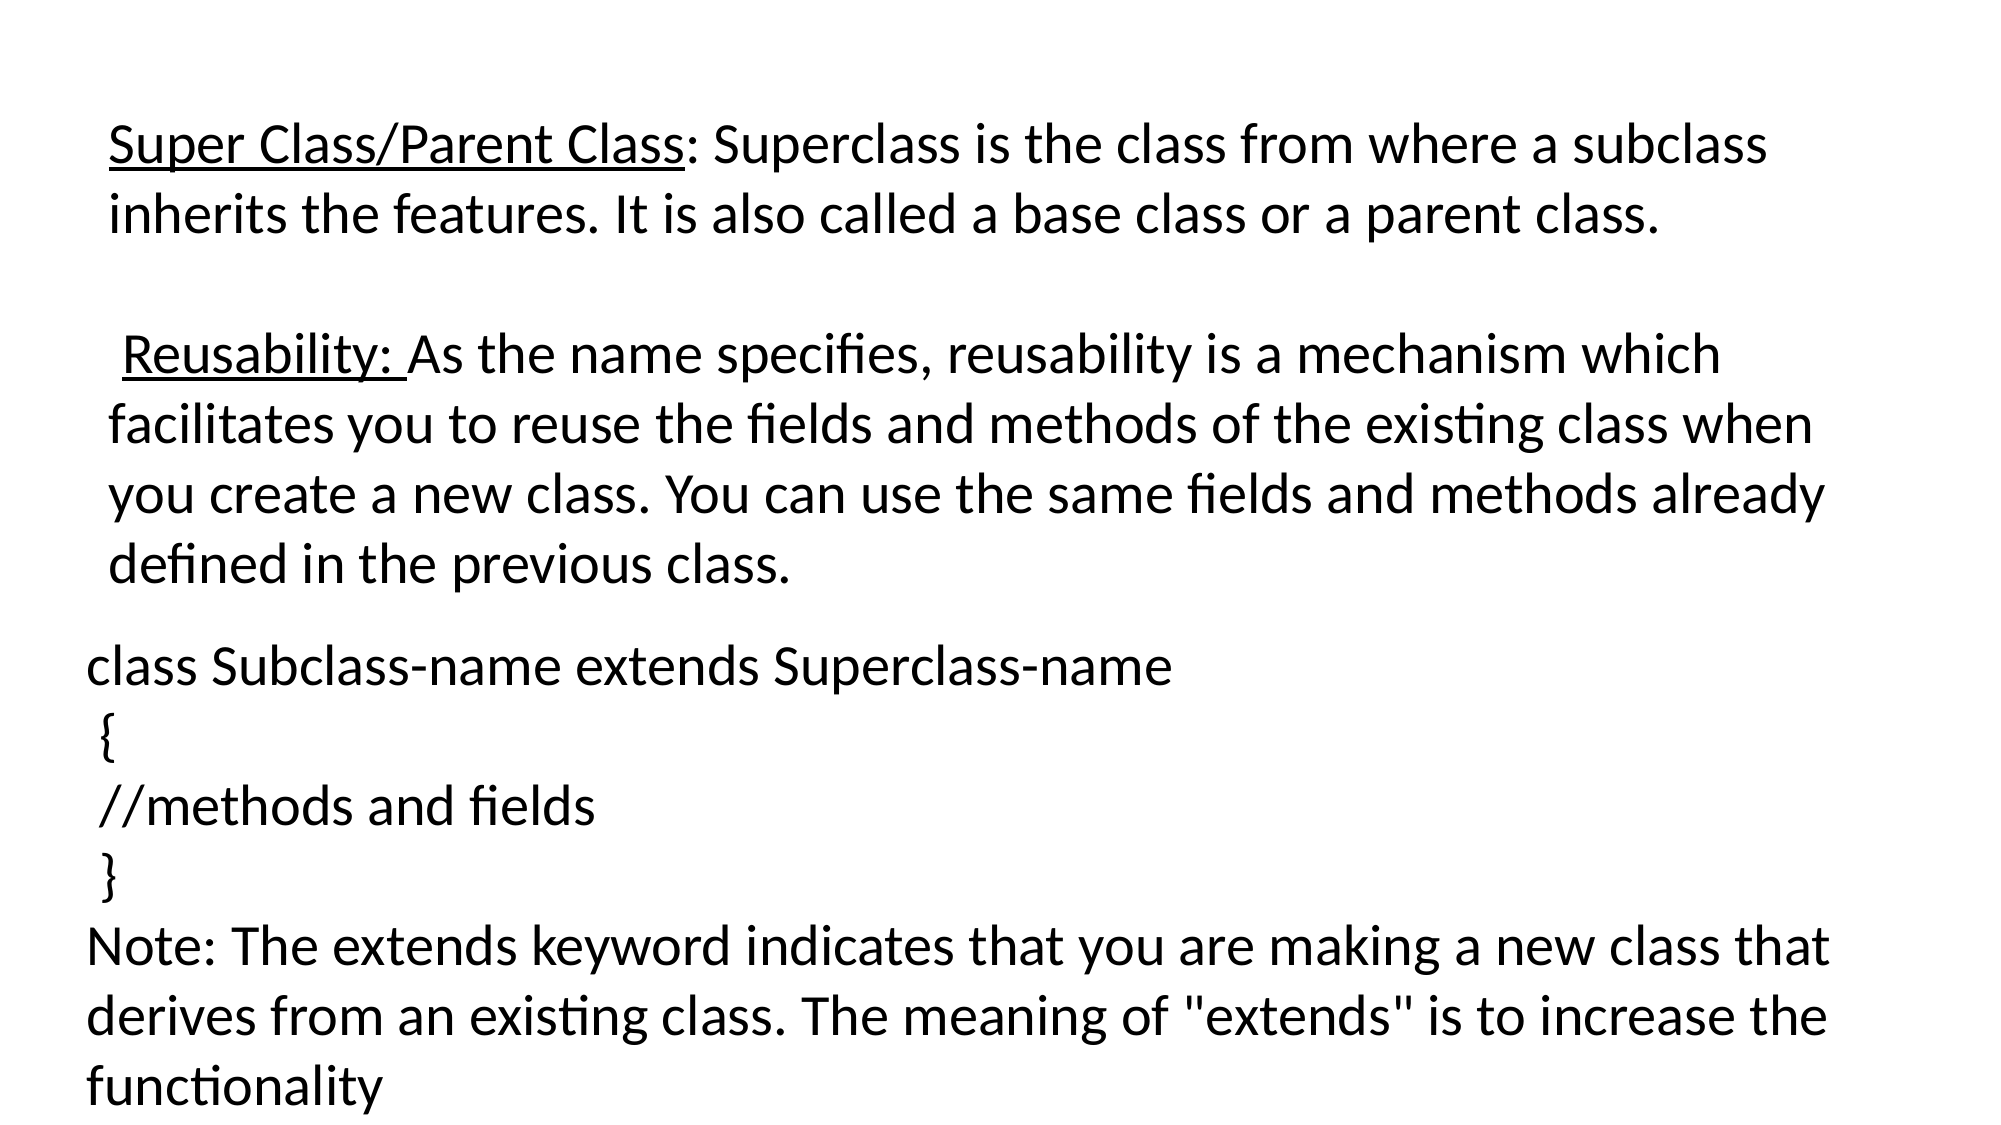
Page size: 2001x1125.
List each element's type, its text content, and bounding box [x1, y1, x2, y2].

text_box Super Class/Parent Class: Superclass is the class from where a subclass inherits the features. It is also called a base class or a parent class. Reusability: As the name specifies, reusability is a mechanism which facilitates you to reuse the fields and methods of the existing class when you create a new class. You can use the same fields and methods already defined in the previous class. [94, 97, 1920, 619]
text_box class Subclass-name extends Superclass-name { //methods and fields } Note: The extends keyword indicates that you are making a new class that derives from an existing class. The meaning of "extends" is to increase the functionality [71, 619, 1981, 1125]
